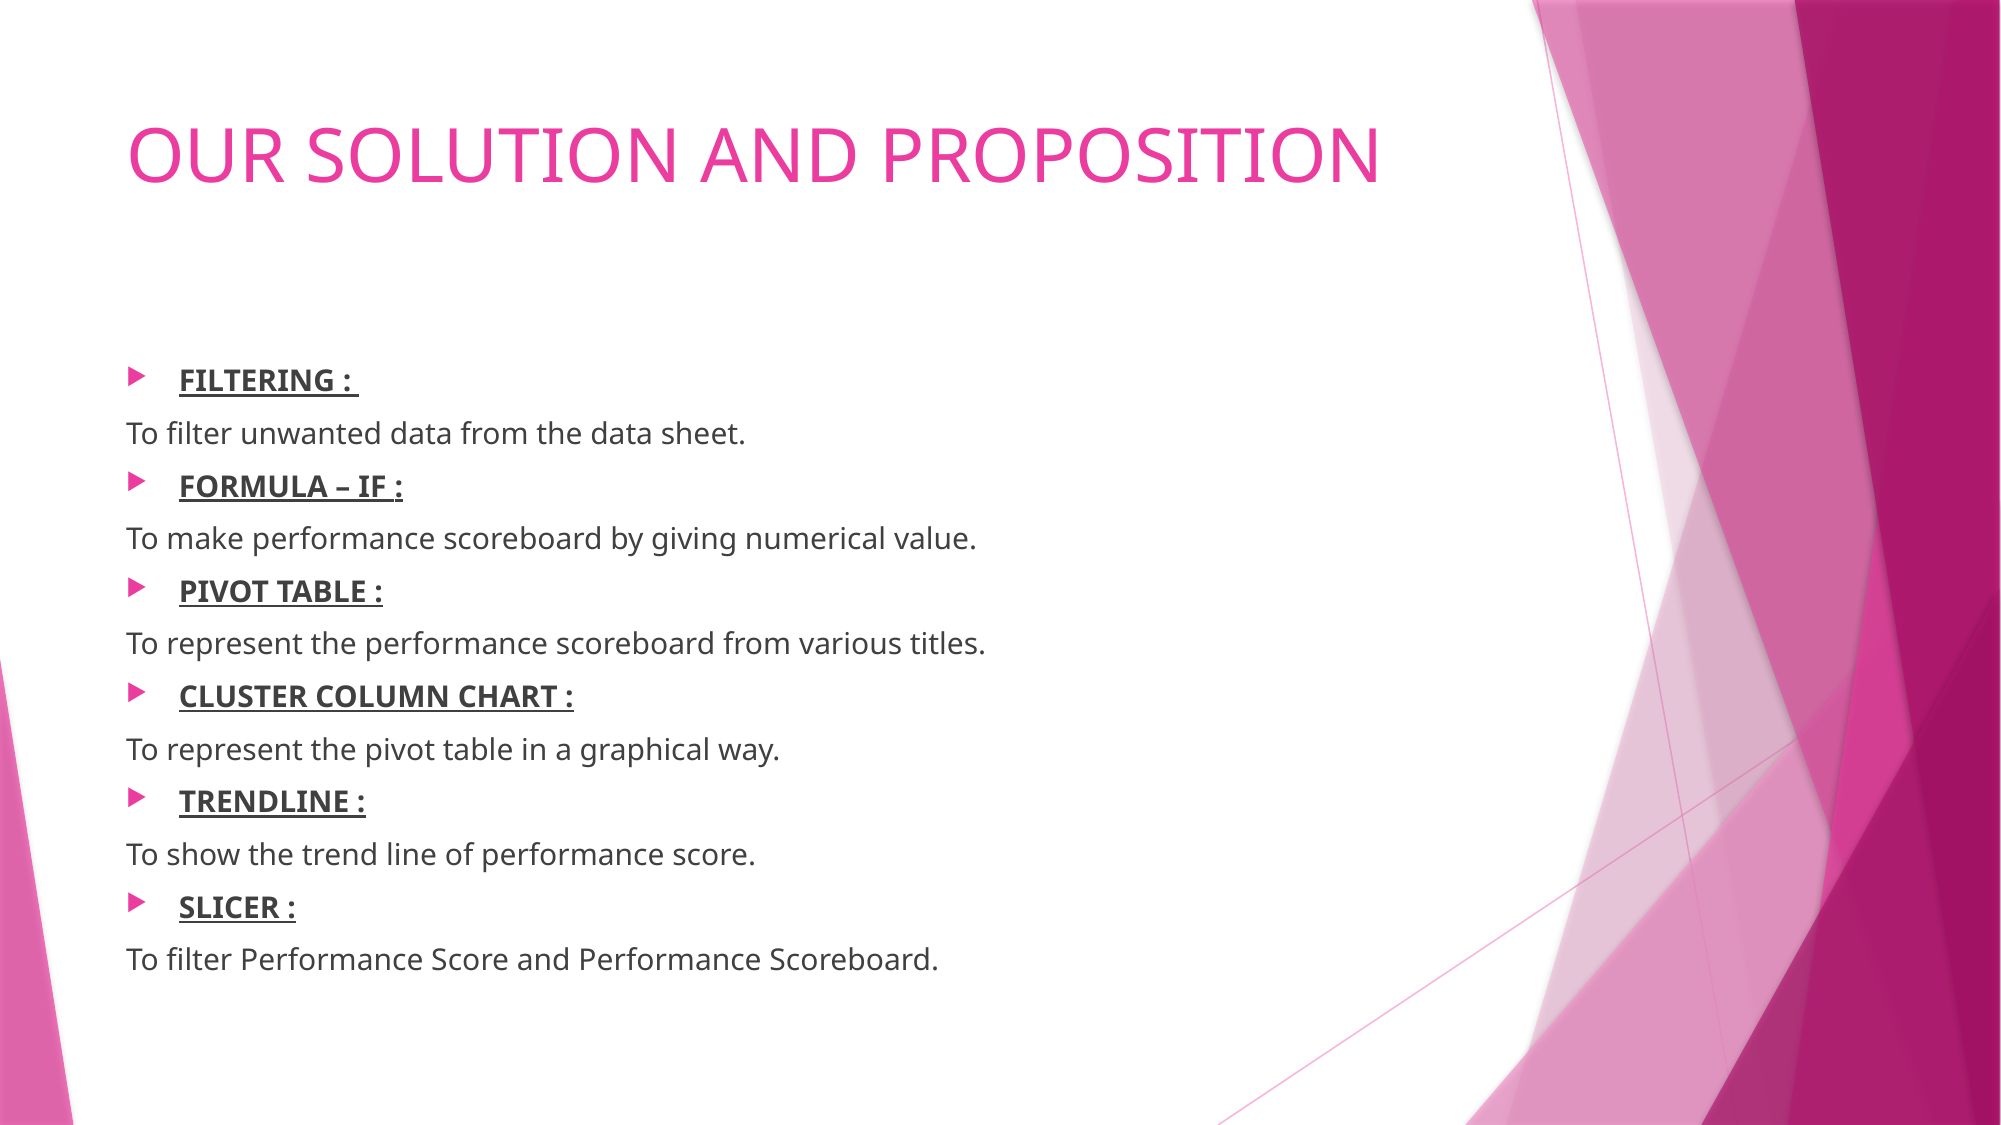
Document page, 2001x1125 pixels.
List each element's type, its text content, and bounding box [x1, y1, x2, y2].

list FILTERING : To filter unwanted data from the data sheet. FORMULA – IF : To make performance scoreboard by giving numerical value. PIVOT TABLE : To represent the performance scoreboard from various titles. CLUSTER COLUMN CHART : To represent the pivot table in a graphical way. TRENDLINE : To show the trend line of performance score. SLICER : To filter Performance Score and Performance Scoreboard. [111, 354, 1522, 992]
title OUR SOLUTION AND PROPOSITION [111, 99, 1522, 317]
